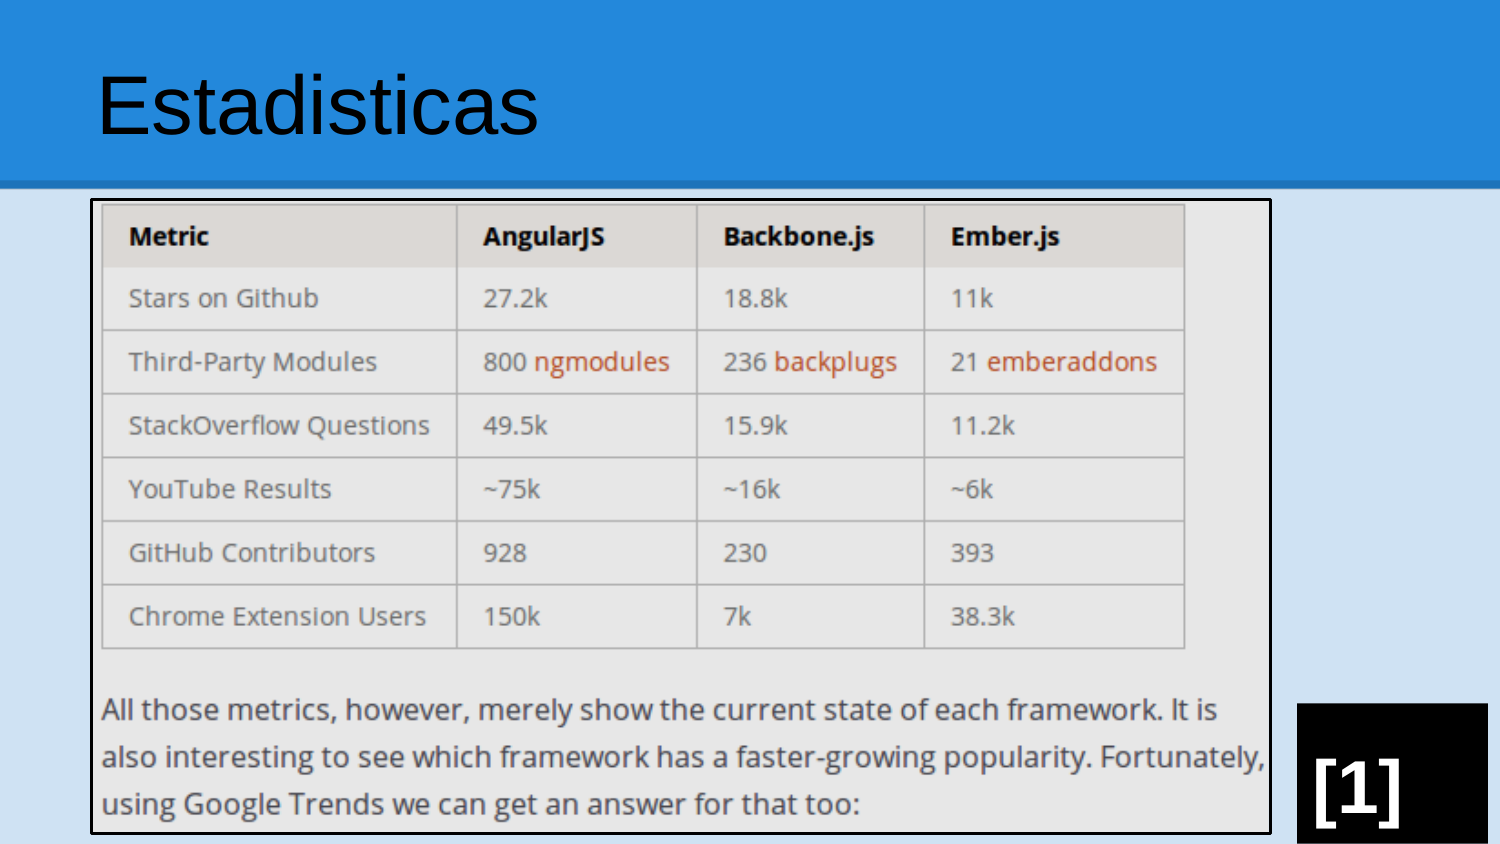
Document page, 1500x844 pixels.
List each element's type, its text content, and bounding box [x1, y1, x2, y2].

picture [92, 200, 1269, 832]
text_box Estadisticas [81, 36, 1455, 177]
title [1] [1297, 703, 1488, 844]
